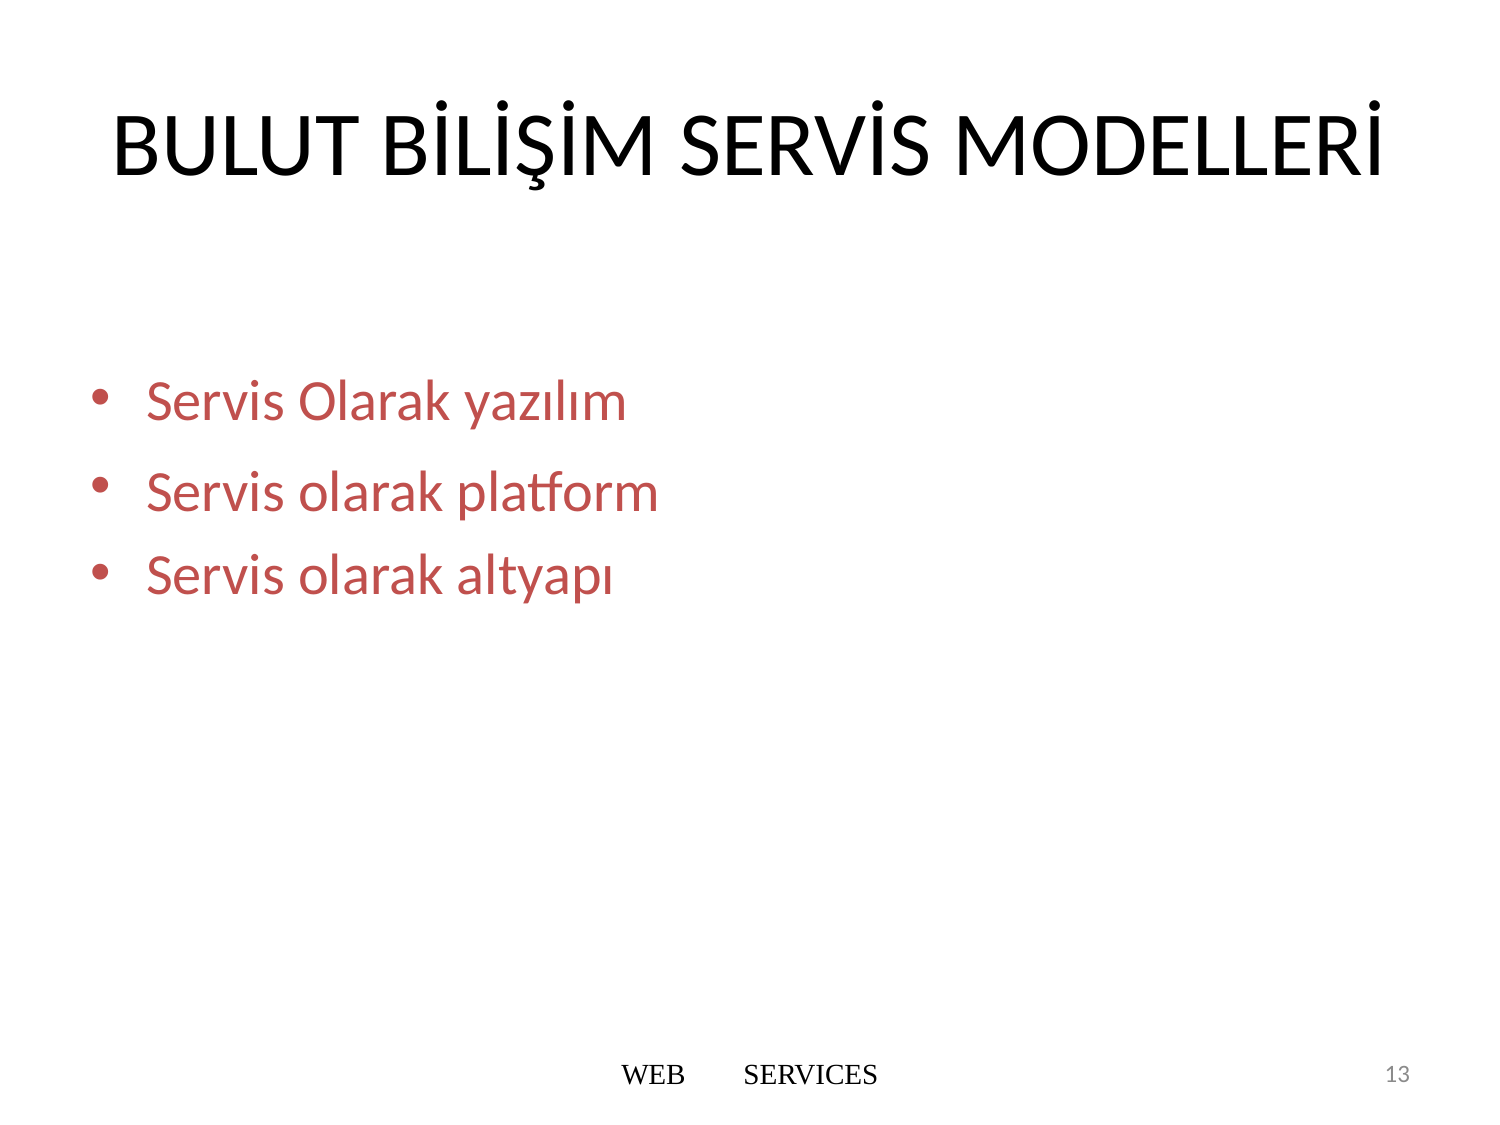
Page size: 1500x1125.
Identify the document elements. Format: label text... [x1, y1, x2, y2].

slide_number 13 [1074, 1042, 1425, 1103]
title BULUT BİLİŞİM SERVİS MODELLERİ [75, 45, 1425, 233]
footer WEB SERVICES [512, 1042, 988, 1103]
list Servis Olarak yazılım Servis olarak platform Servis olarak altyapı [75, 262, 1425, 1005]
